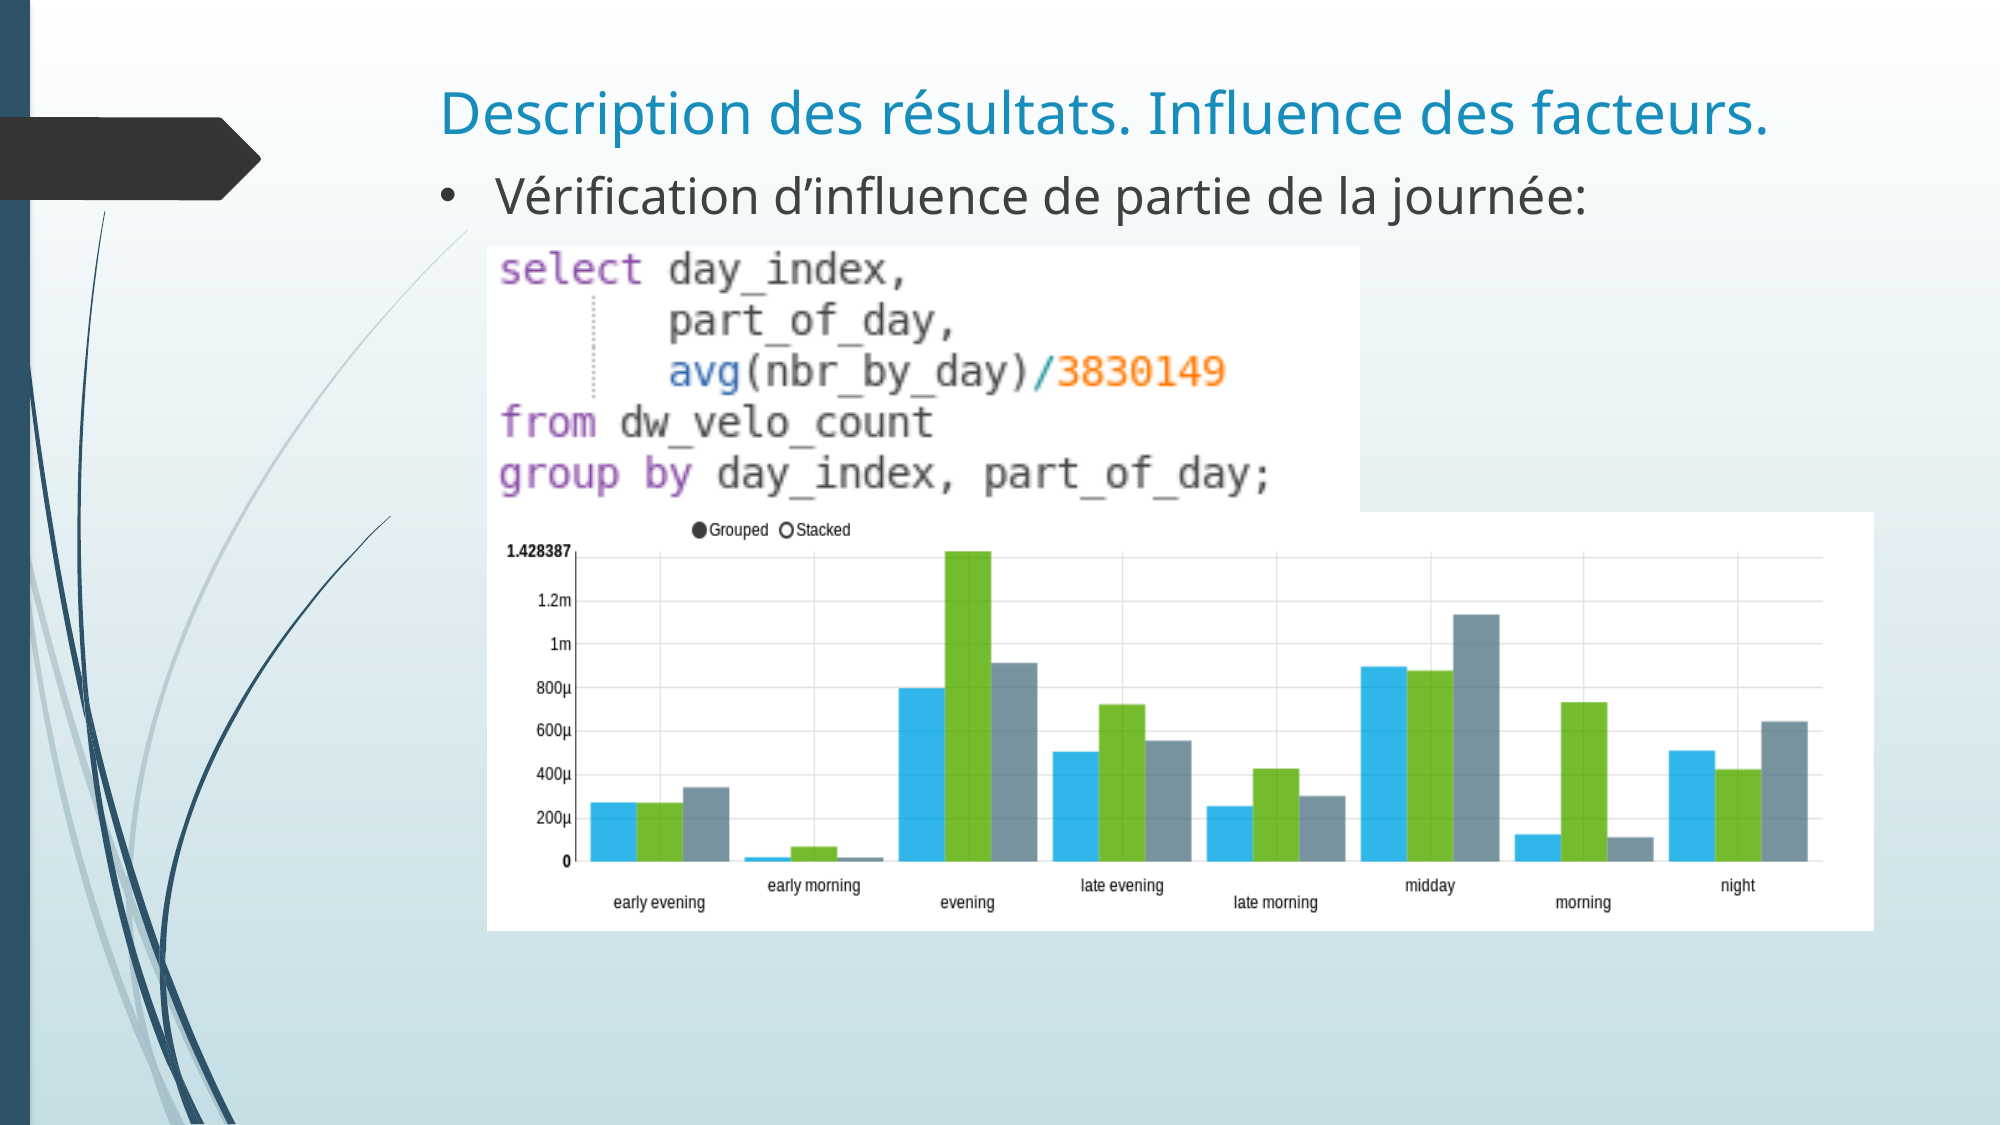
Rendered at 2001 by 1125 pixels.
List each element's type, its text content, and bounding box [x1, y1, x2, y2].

list Vérification d’influence de partie de la journée: [424, 156, 1887, 969]
picture [486, 245, 1874, 931]
title Description des résultats. Influence des facteurs. [424, 68, 1887, 156]
